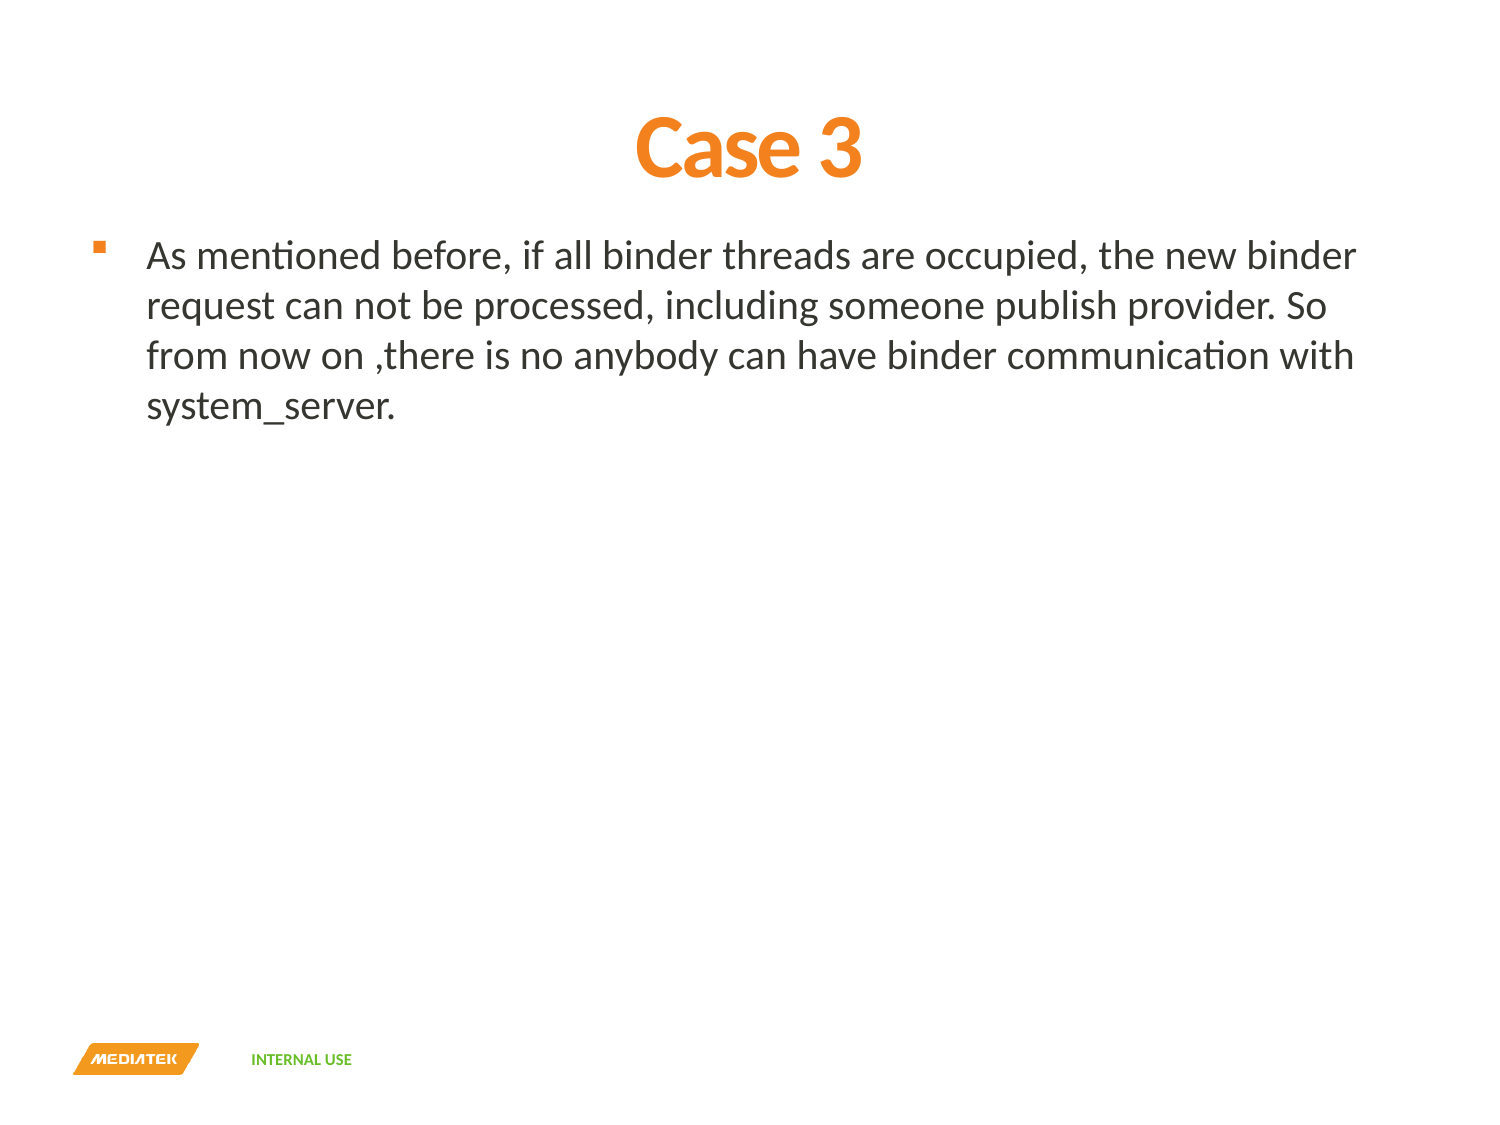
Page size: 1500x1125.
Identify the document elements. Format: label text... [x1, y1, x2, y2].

title Case 3 [75, 99, 1425, 219]
picture [73, 1043, 199, 1075]
list As mentioned before, if all binder threads are occupied, the new binder request can not be processed, including someone publish provider. So from now on ,there is no anybody can have binder communication with system_server. [75, 219, 1425, 990]
